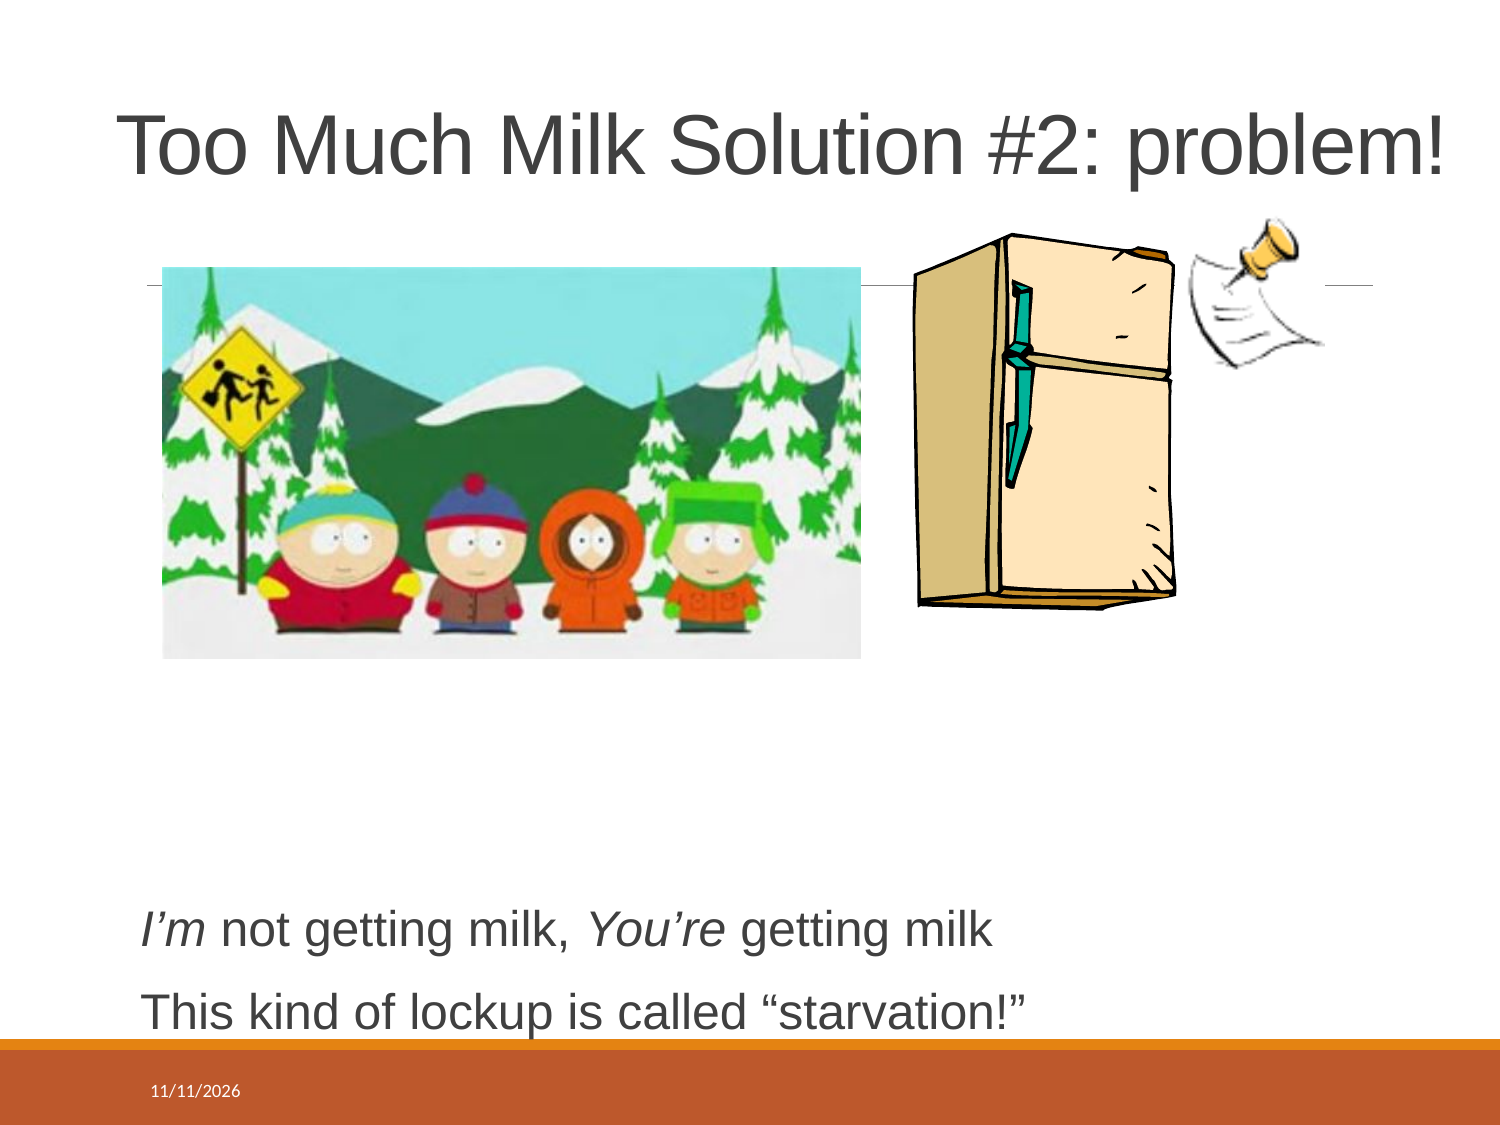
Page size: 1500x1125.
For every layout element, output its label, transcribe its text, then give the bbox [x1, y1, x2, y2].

list I’m not getting milk, You’re getting milk This kind of lockup is called “starvation!” [125, 895, 1275, 1108]
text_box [911, 211, 1326, 613]
picture [161, 267, 862, 659]
title Too Much Milk Solution #2: problem! [100, 37, 1488, 200]
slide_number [135, 1059, 440, 1120]
